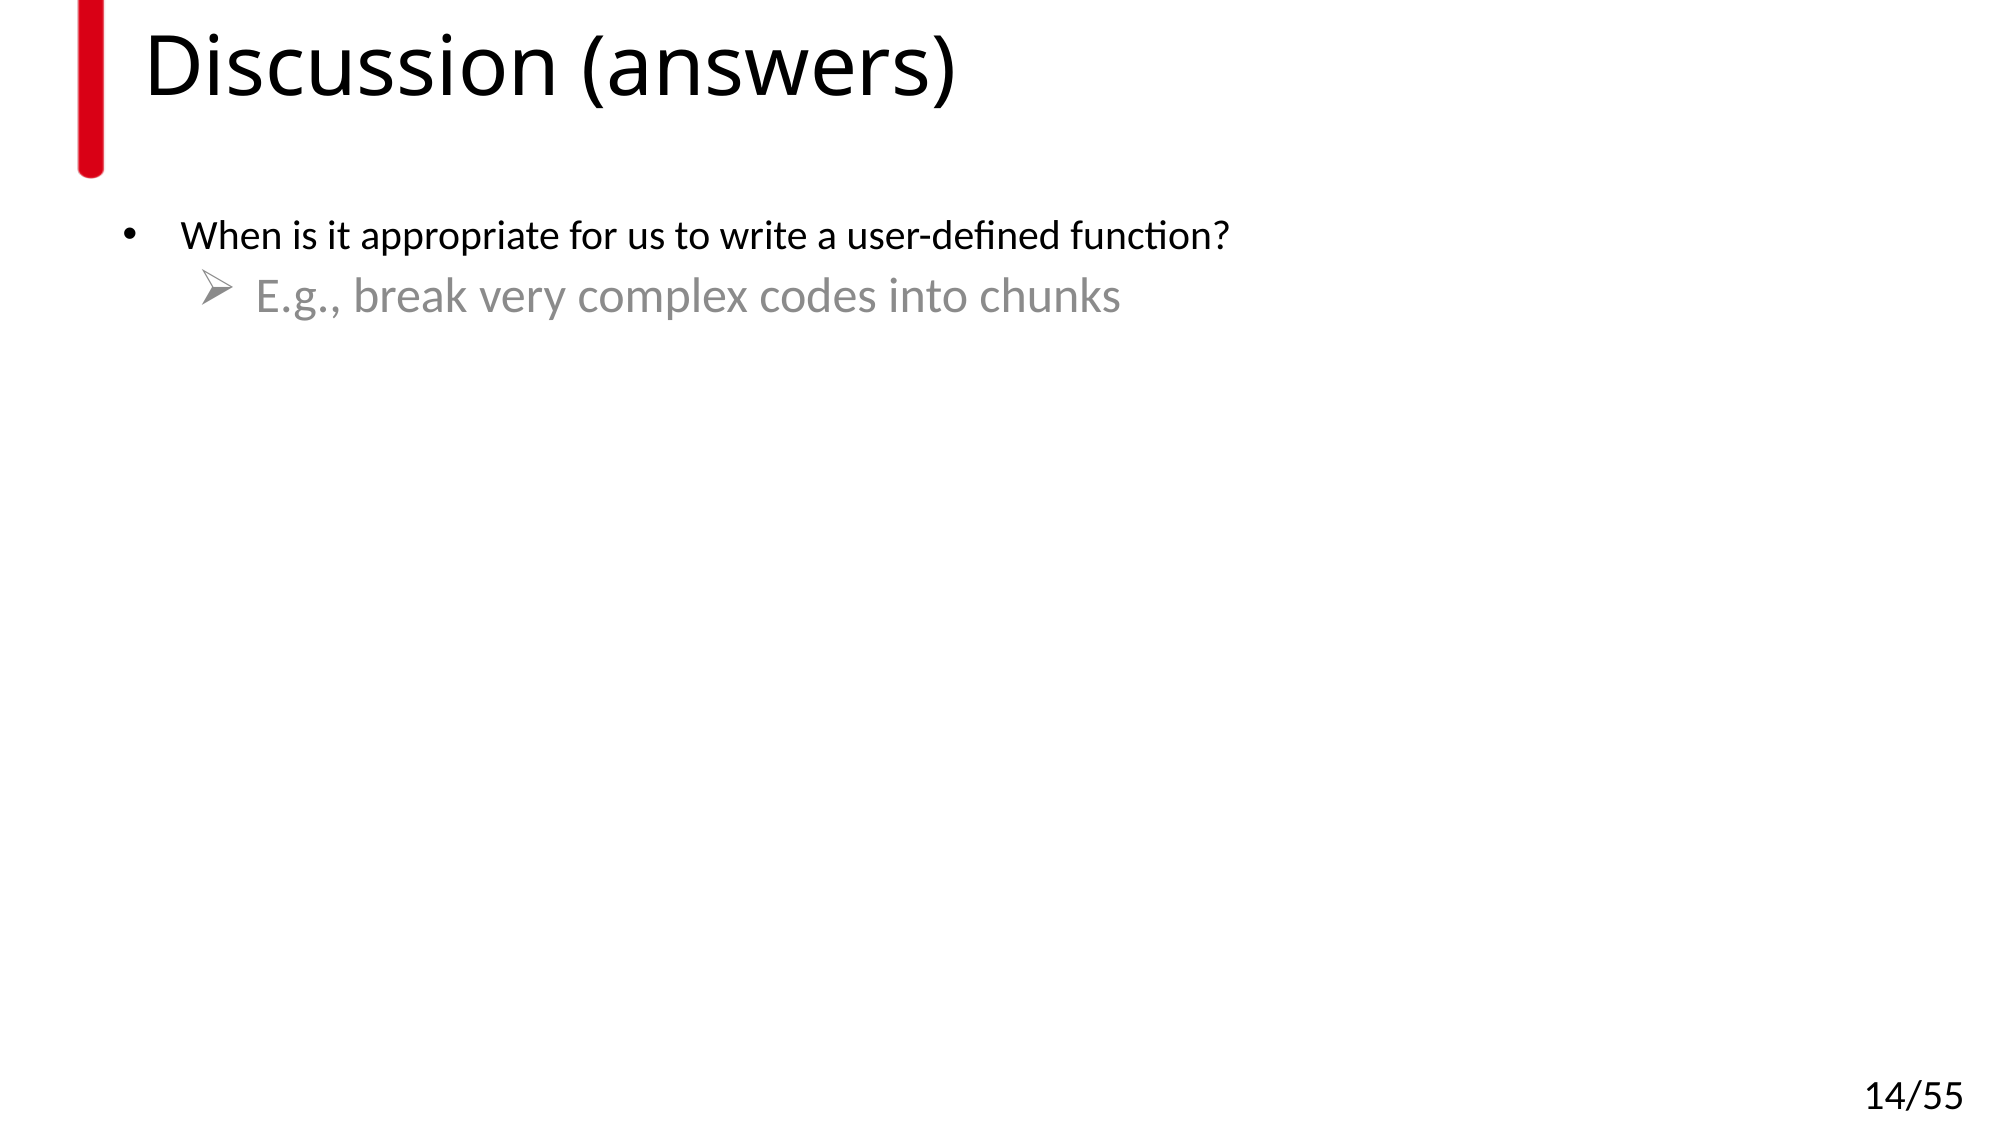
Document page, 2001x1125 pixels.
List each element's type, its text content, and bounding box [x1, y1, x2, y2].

title Discussion (answers) [128, 0, 2000, 138]
picture [76, 0, 108, 200]
list When is it appropriate for us to write a user-defined function? E.g., break very complex codes into chunks [107, 206, 1960, 701]
